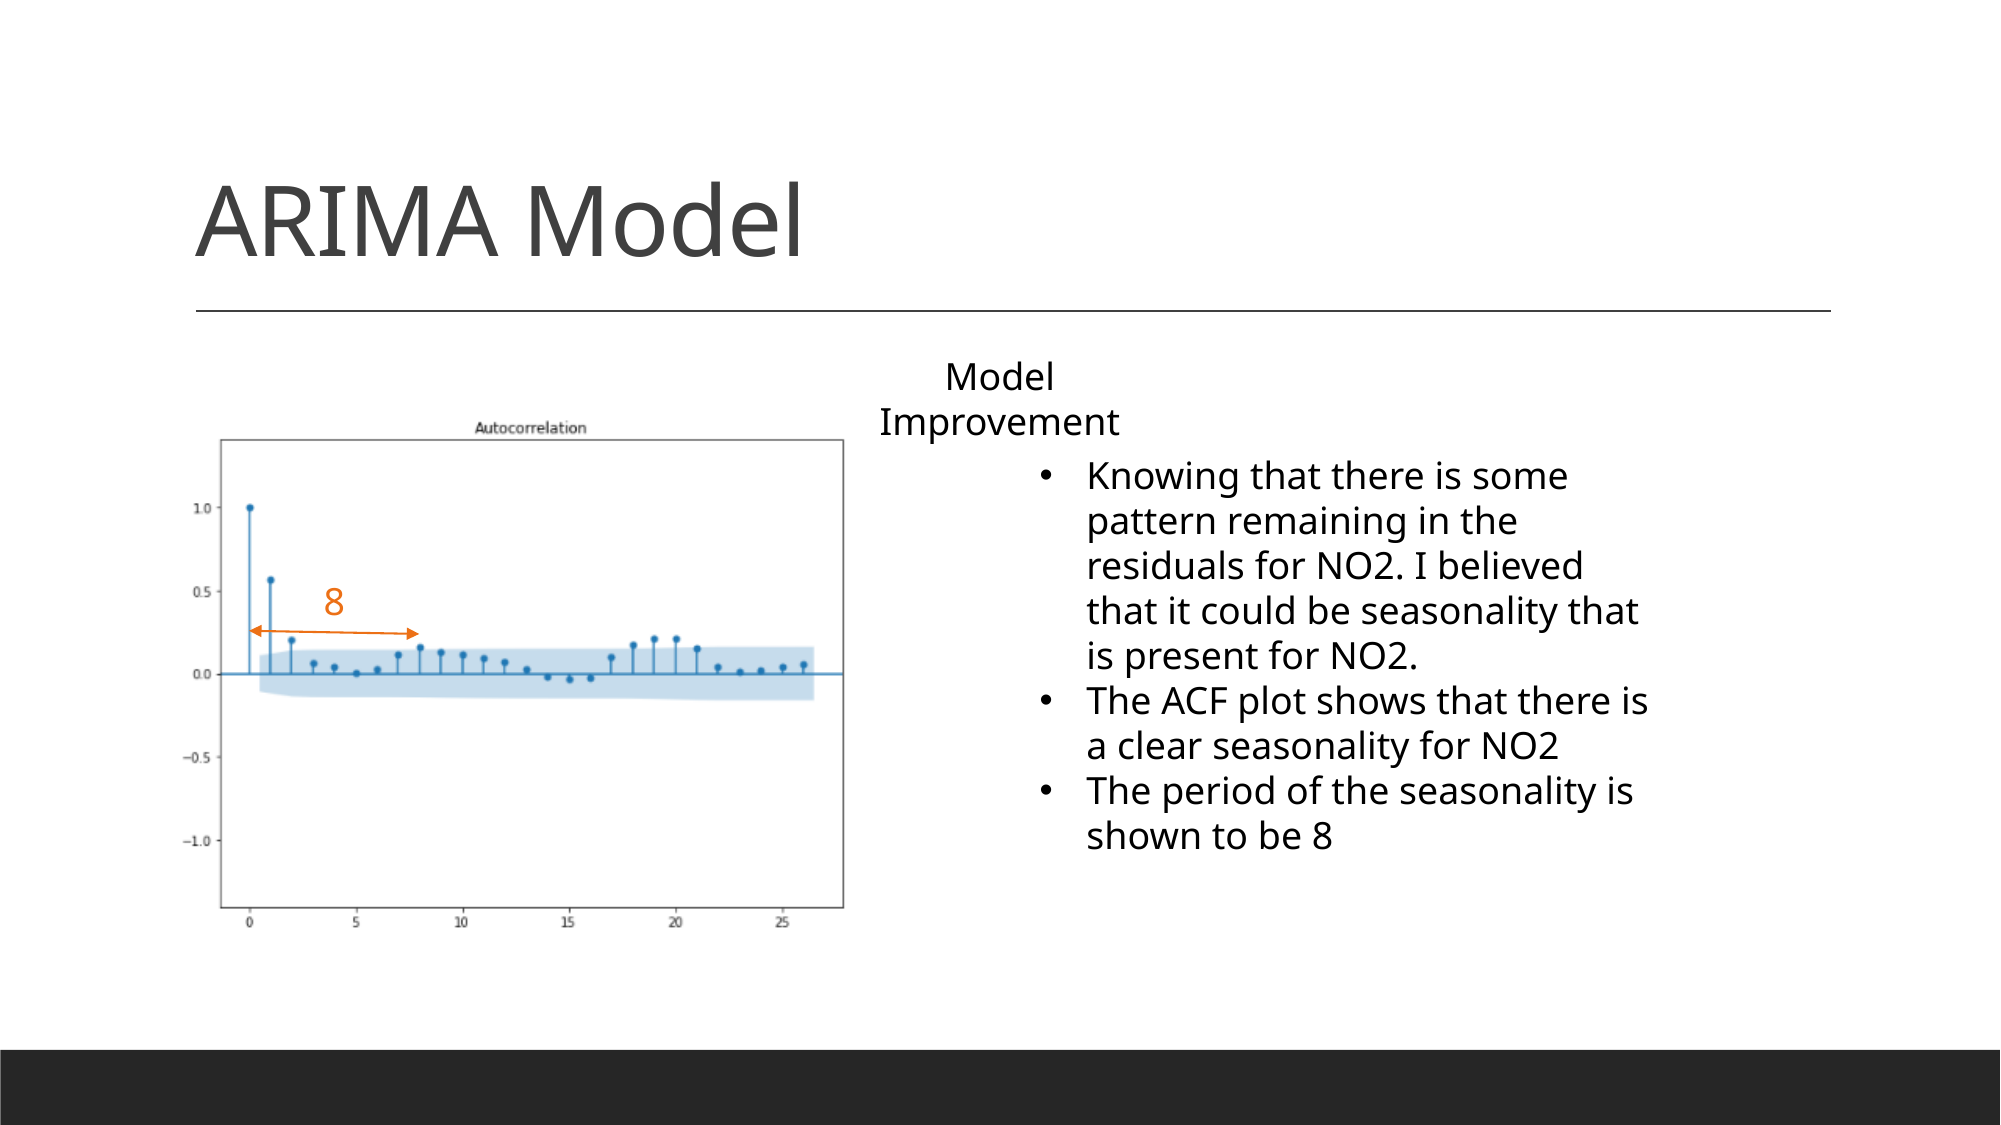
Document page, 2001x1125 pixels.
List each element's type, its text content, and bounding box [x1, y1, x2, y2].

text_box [248, 630, 420, 635]
text_box Model Improvement [817, 345, 1183, 451]
picture [179, 415, 861, 938]
title ARIMA Model [180, 47, 1830, 285]
text_box Knowing that there is some pattern remaining in the residuals for NO2. I believed that it could be seasonality that is present for NO2. The ACF plot shows that there is a clear seasonality for NO2 The period of the seasonality is shown to be 8 [1024, 444, 1676, 865]
